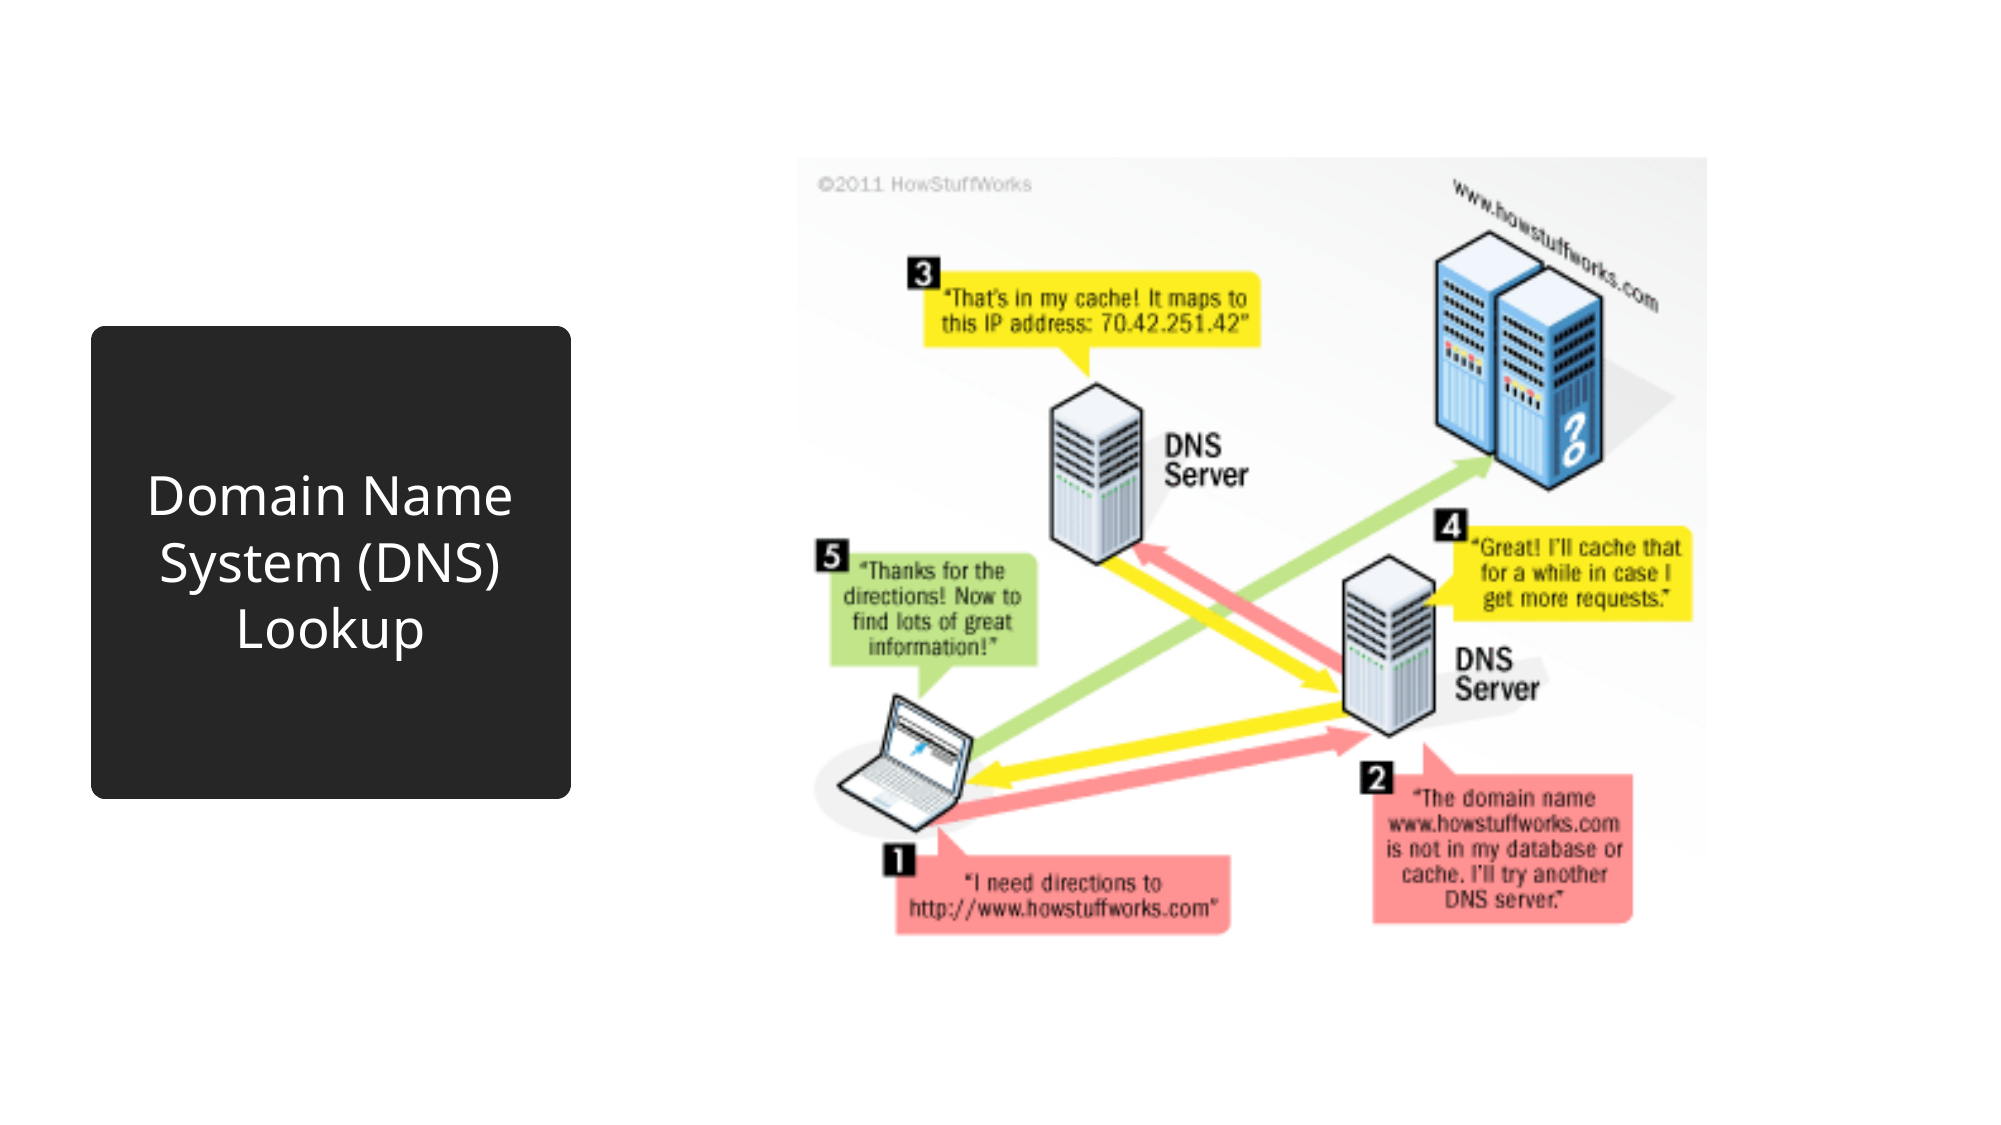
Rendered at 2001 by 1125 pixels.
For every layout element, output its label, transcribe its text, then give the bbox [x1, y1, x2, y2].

title Domain Name System (DNS) Lookup [105, 340, 557, 785]
picture [797, 157, 1708, 967]
